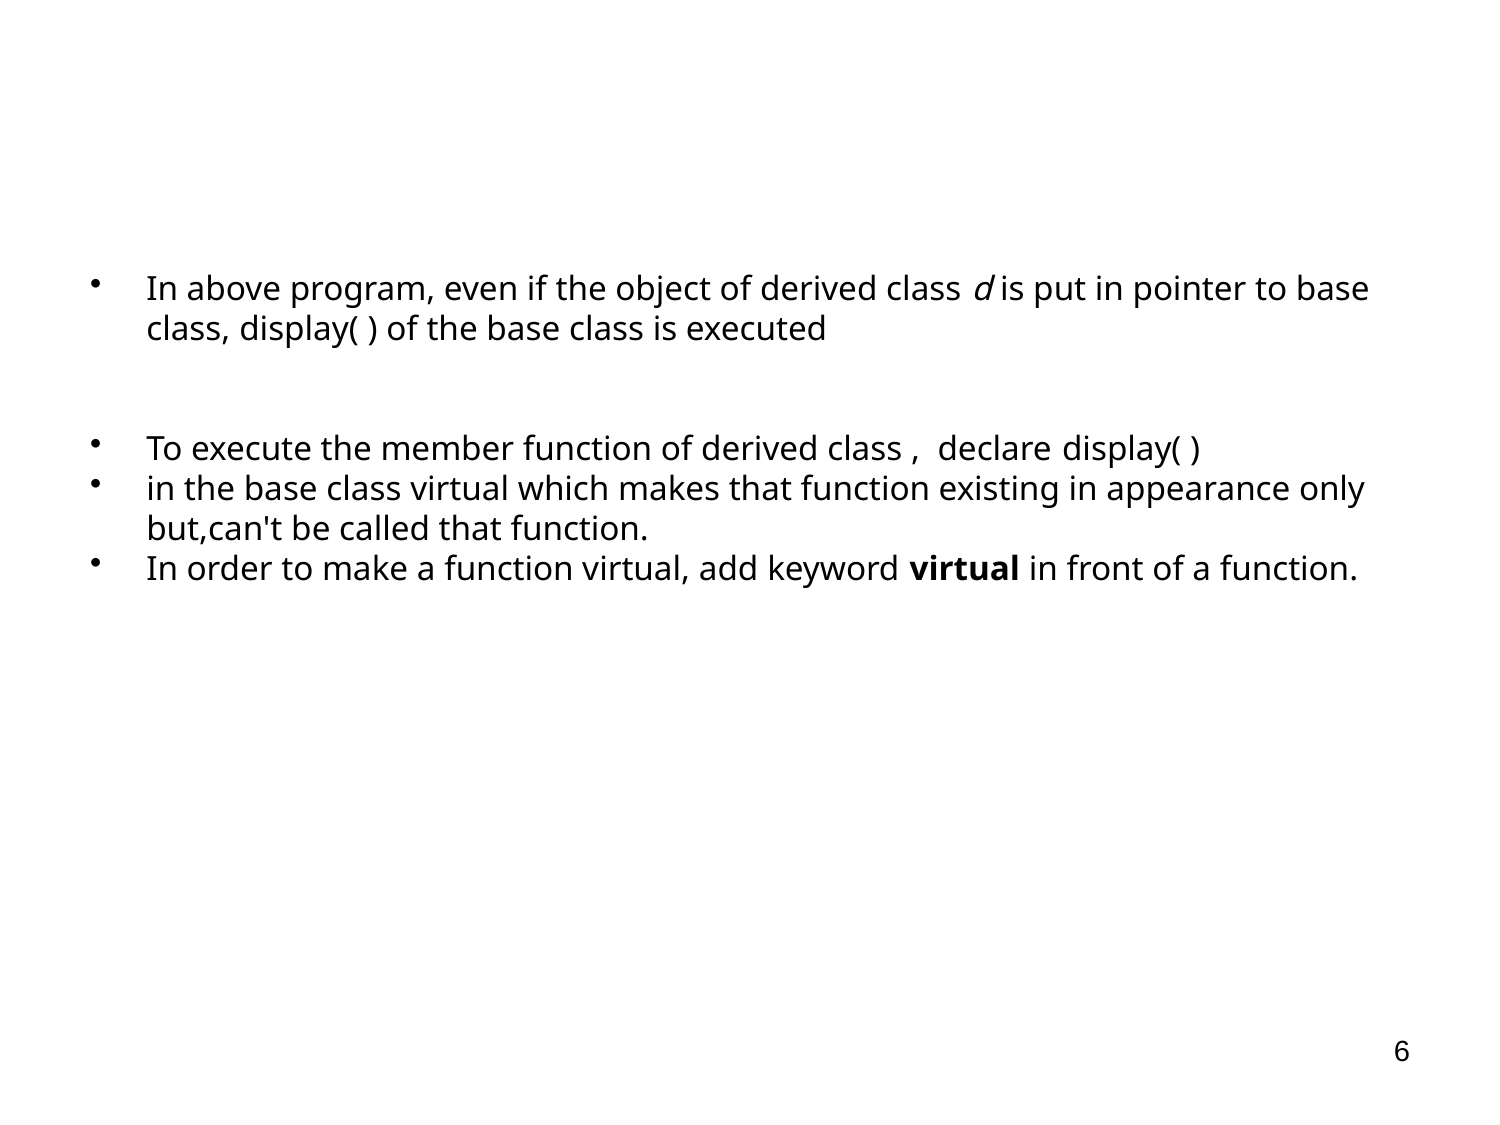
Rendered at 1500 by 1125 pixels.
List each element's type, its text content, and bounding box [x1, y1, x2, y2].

slide_number 6 [1074, 1024, 1426, 1103]
list In above program, even if the object of derived class d is put in pointer to base class, display( ) of the base class is executed To execute the member function of derived class , declare display( ) in the base class virtual which makes that function existing in appearance only but,can't be called that function. In order to make a function virtual, add keyword virtual in front of a function. [75, 160, 1475, 814]
